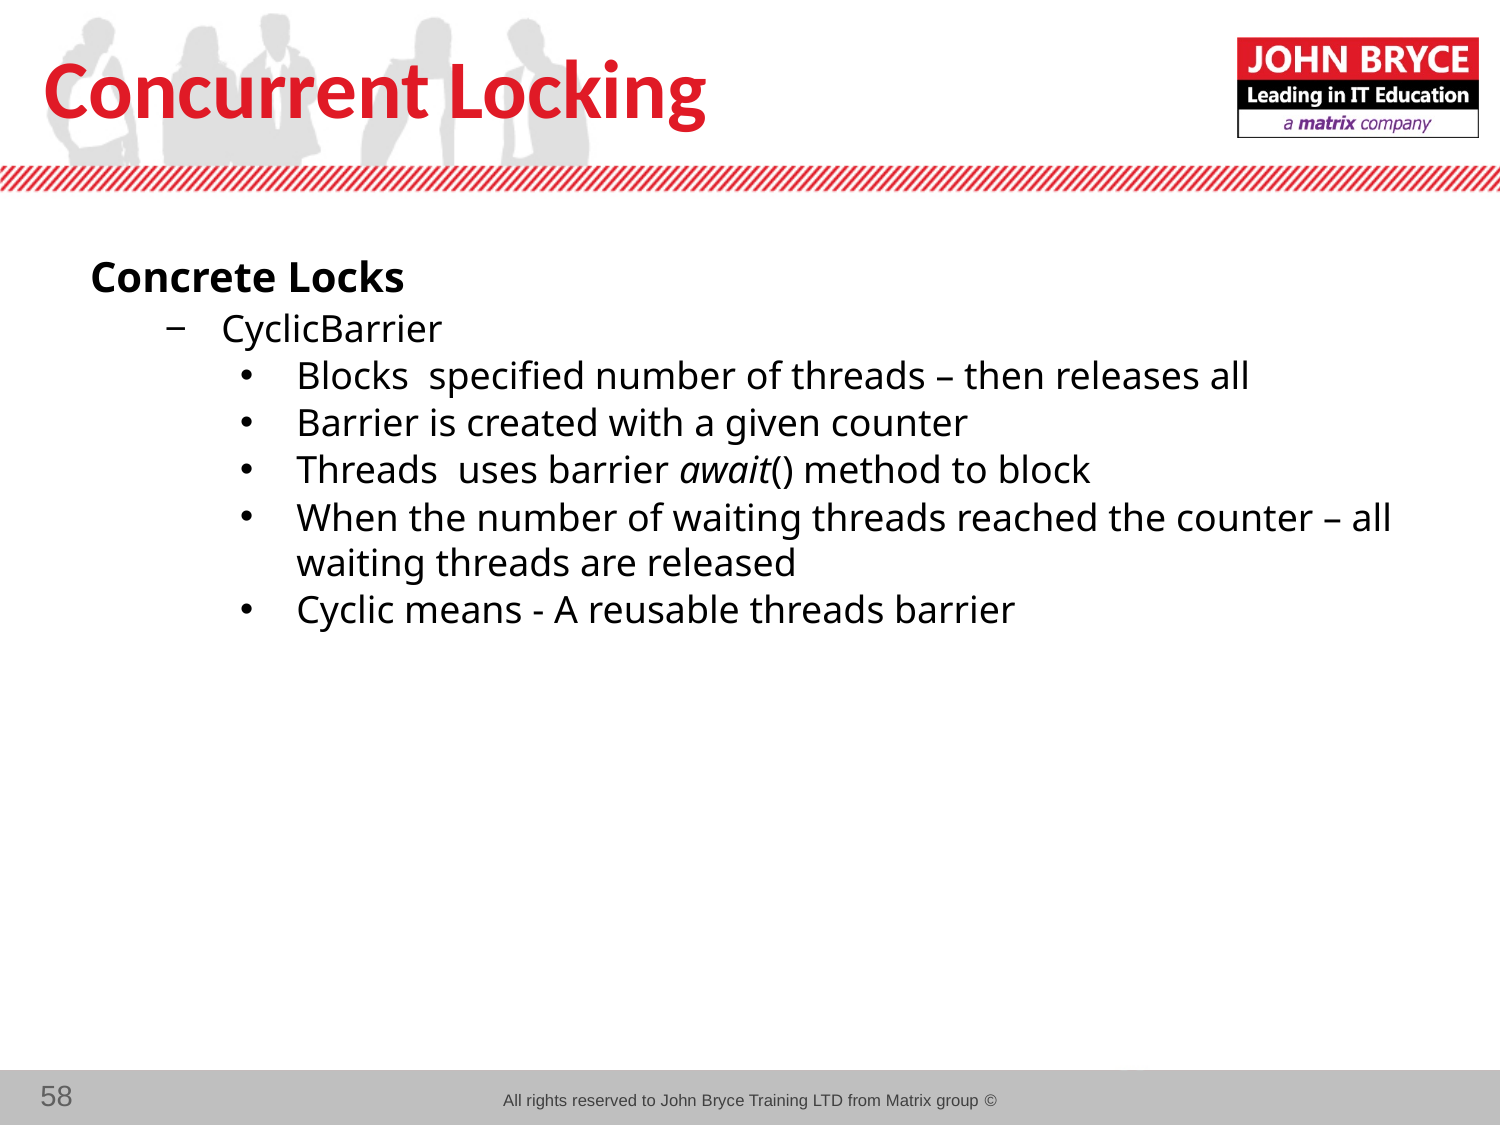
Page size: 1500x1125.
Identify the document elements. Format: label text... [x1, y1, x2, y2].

list Concrete Locks CyclicBarrier Blocks specified number of threads – then releases all Barrier is created with a given counter Threads uses barrier await() method to block When the number of waiting threads reached the counter – all waiting threads are released Cyclic means - A reusable threads barrier [75, 243, 1425, 1047]
title Concurrent Locking [29, 21, 1235, 150]
picture [0, 0, 1500, 1070]
